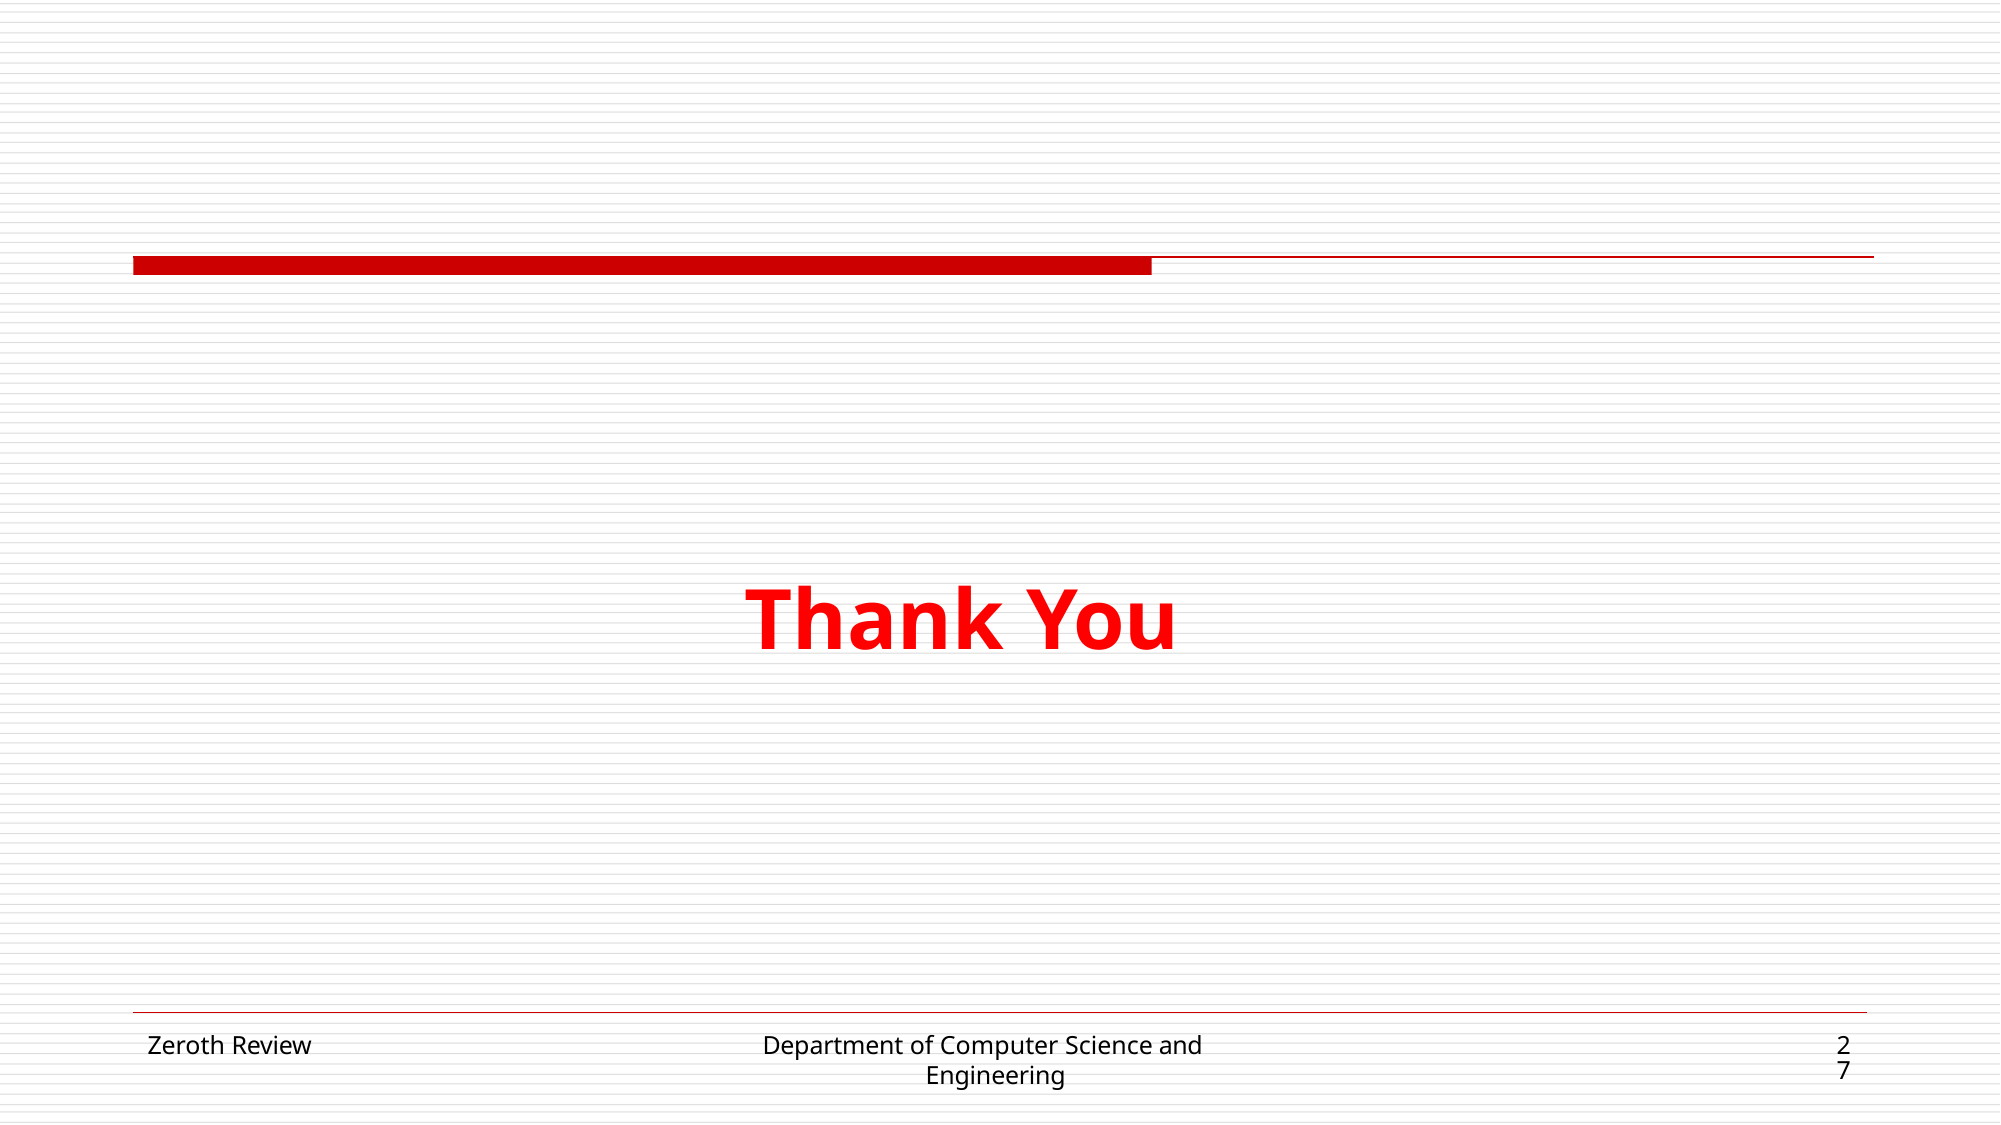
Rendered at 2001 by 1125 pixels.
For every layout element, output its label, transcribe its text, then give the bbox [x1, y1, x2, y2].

slide_number 27 [1830, 1027, 1861, 1125]
title Thank You [742, 564, 1241, 754]
slide_number Zeroth Review [145, 1027, 330, 1125]
footer Department of Computer Science and Engineering [760, 1027, 1240, 1125]
picture [0, 0, 2000, 1125]
